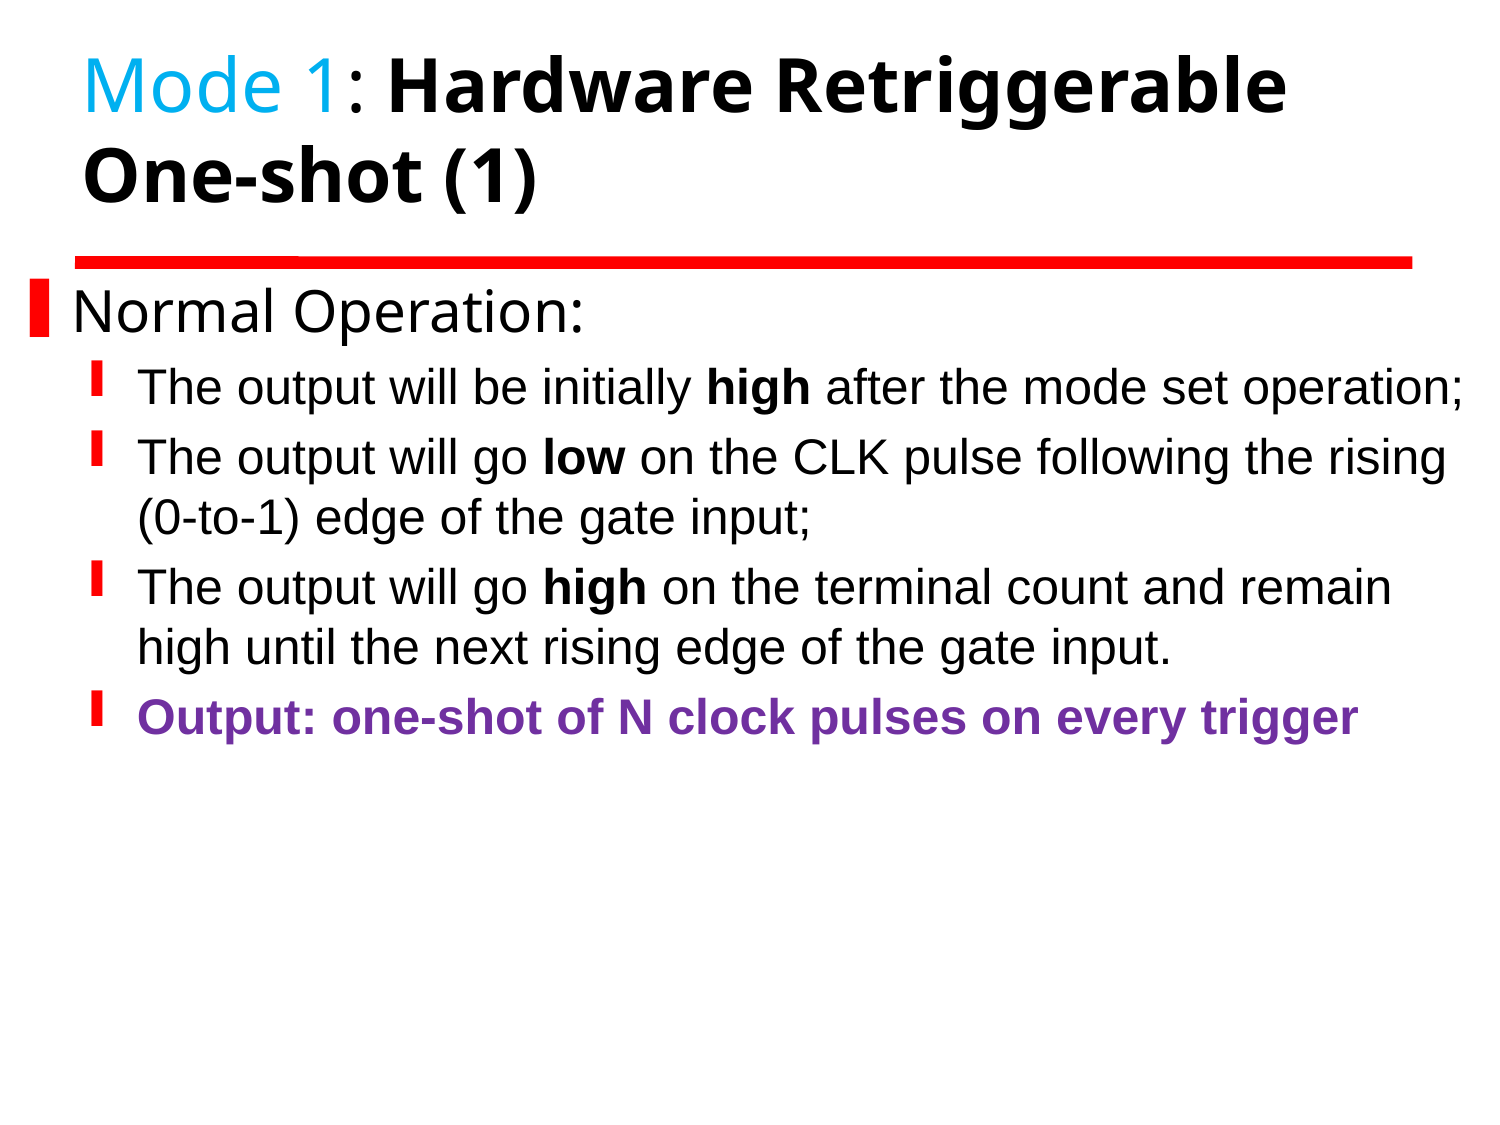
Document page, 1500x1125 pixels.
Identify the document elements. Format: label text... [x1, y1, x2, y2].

list Normal Operation: The output will be initially high after the mode set operation; The output will go low on the CLK pulse following the rising (0-to-1) edge of the gate input; The output will go high on the terminal count and remain high until the next rising edge of the gate input. Output: one-shot of N clock pulses on every trigger [0, 266, 1500, 994]
title Mode 1: Hardware Retriggerable One-shot (1) [66, 37, 1413, 226]
